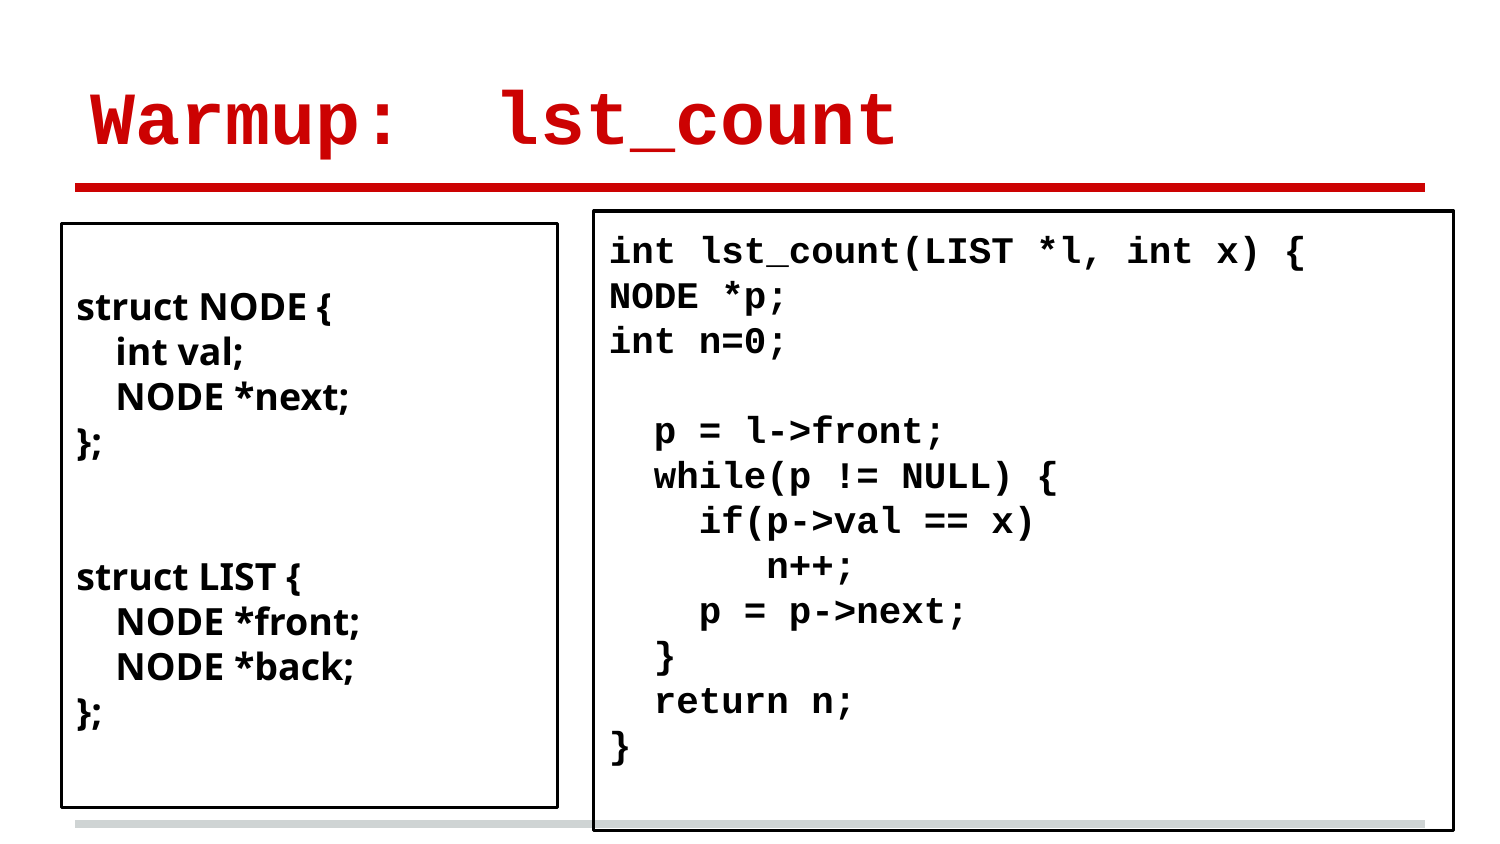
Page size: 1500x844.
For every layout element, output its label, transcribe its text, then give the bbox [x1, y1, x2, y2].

text_box struct NODE { int val; NODE *next; }; struct LIST { NODE *front; NODE *back; }; [61, 223, 558, 808]
text_box int lst_count(LIST *l, int x) { NODE *p; int n=0; p = l->front; while(p != NULL) { if(p->val == x) n++; p = p->next; } return n; } [593, 211, 1454, 831]
title Warmup: lst_count [75, 33, 1425, 175]
